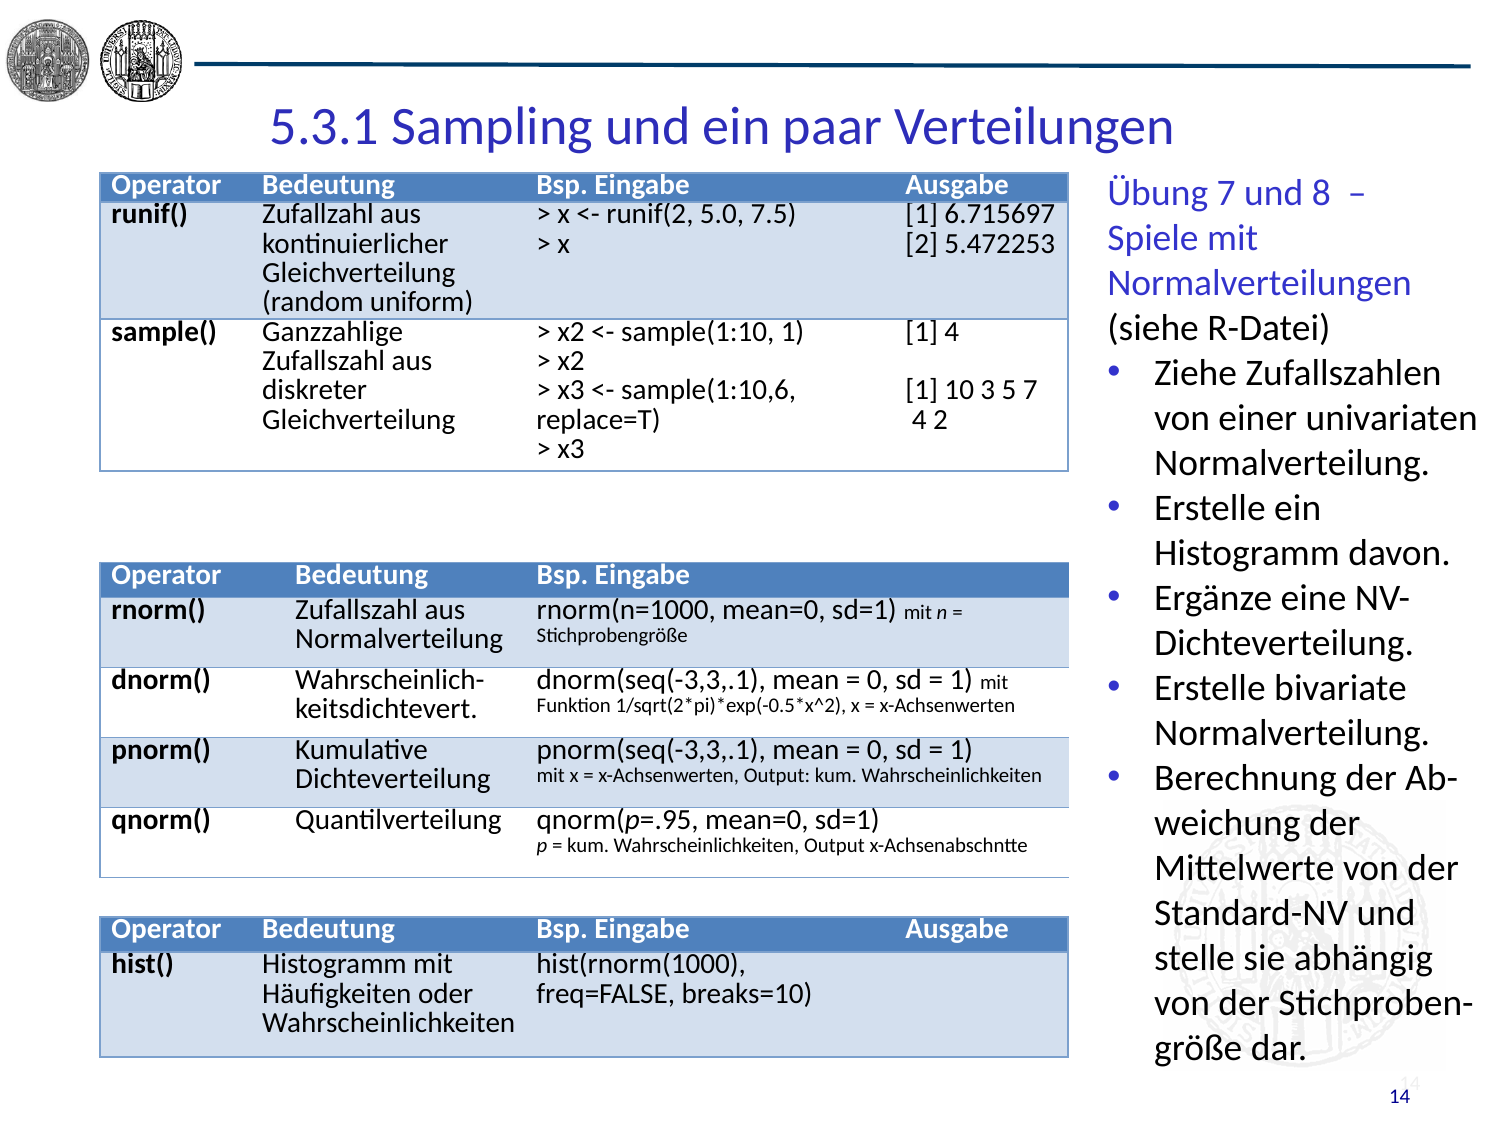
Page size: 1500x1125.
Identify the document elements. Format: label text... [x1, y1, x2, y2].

table_cell Wahrscheinlich-keitsdichtevert. [284, 668, 525, 737]
table_cell Kumulative Dichteverteilung [284, 738, 525, 807]
table_header Bedeutung [284, 563, 525, 597]
text_box 5.3.1 Sampling und ein paar Verteilungen [0, 82, 1447, 173]
table_cell [1] 4 [1] 10 3 5 7 4 2 [894, 320, 1067, 470]
table_cell > x <- runif(2, 5.0, 7.5) > x [525, 203, 894, 318]
table_header Operator [101, 174, 251, 201]
table_cell hist() [101, 953, 251, 1056]
table_cell Quantilverteilung [284, 808, 525, 877]
table_cell Histogramm mit Häufigkeiten oder Wahrscheinlichkeiten [251, 953, 525, 1056]
table_cell rnorm() [101, 598, 284, 667]
table_cell pnorm(seq(-3,3,.1), mean = 0, sd = 1) mit x = x-Achsenwerten, Output: kum. Wahrscheinlichkeiten [525, 738, 1069, 807]
table_cell runif() [101, 203, 251, 318]
table_cell > x2 <- sample(1:10, 1) > x2 > x3 <- sample(1:10,6, replace=T) > x3 [525, 320, 894, 470]
picture [5, 19, 90, 82]
table_header Operator [101, 918, 251, 951]
table_cell qnorm() [101, 808, 284, 877]
text_box 14 [1305, 1075, 1425, 1115]
table_cell pnorm() [101, 738, 284, 807]
text_box Übung 7 und 8 – Spiele mit Normalverteilungen (siehe R-Datei) Ziehe Zufallszahlen von einer univariaten Normalverteilung. Erstelle ein Histogramm davon. Ergänze eine NV-Dichteverteilung. Erstelle bivariate Normalverteilung. Berechnung der Ab-weichung der Mittelwerte von der Standard-NV und stelle sie abhängig von der Stichproben- größe dar. [1092, 160, 1500, 1121]
table_cell Zufallzahl aus kontinuierlicher Gleichverteilung (random uniform) [251, 203, 525, 318]
table_header Bedeutung [251, 174, 525, 201]
table_header Ausgabe [894, 918, 1067, 951]
table_header Ausgabe [894, 174, 1067, 201]
table_cell Zufallszahl aus Normalverteilung [284, 598, 525, 667]
table_header Bsp. Eingabe [525, 174, 894, 201]
table_cell [894, 953, 1067, 1056]
table_cell dnorm() [101, 668, 284, 737]
picture [100, 20, 182, 82]
table_cell sample() [101, 320, 251, 470]
table_cell Ganzzahlige Zufallszahl aus diskreter Gleichverteilung [251, 320, 525, 470]
table_cell dnorm(seq(-3,3,.1), mean = 0, sd = 1) mit Funktion 1/sqrt(2*pi)*exp(-0.5*x^2), x = x-Achsenwerten [525, 668, 1069, 737]
table_header Operator [101, 563, 284, 597]
table_cell [1] 6.715697 [2] 5.472253 [894, 203, 1067, 318]
table_cell qnorm(p=.95, mean=0, sd=1) p = kum. Wahrscheinlichkeiten, Output x-Achsenabschntte [525, 808, 1069, 877]
table_cell hist(rnorm(1000), freq=FALSE, breaks=10) [525, 953, 894, 1056]
table_header Bsp. Eingabe [525, 918, 894, 951]
table_cell rnorm(n=1000, mean=0, sd=1) mit n = Stichprobengröße [525, 598, 1069, 667]
table_header Bedeutung [251, 918, 525, 951]
table_header Bsp. Eingabe [525, 563, 1069, 597]
